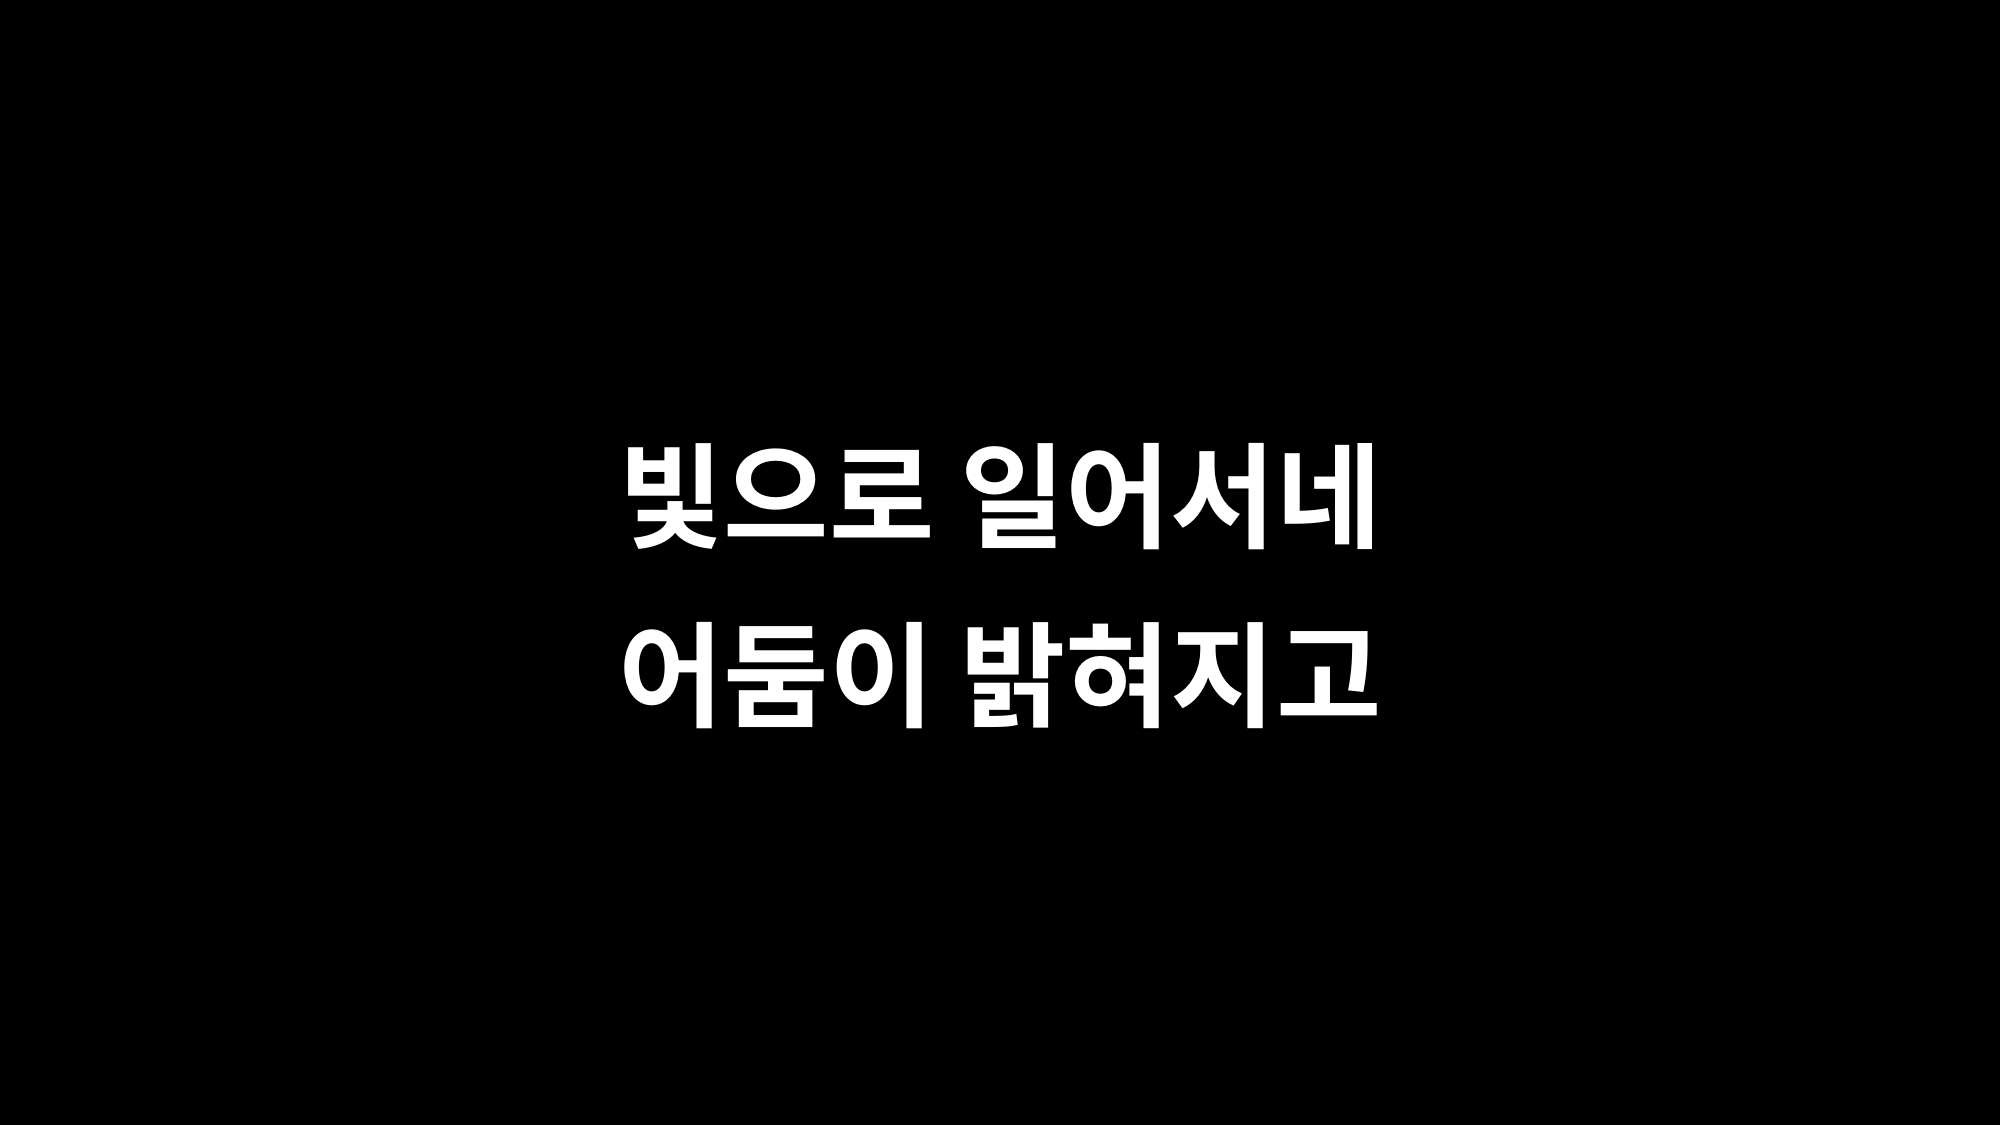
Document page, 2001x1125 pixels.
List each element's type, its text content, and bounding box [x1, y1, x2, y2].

text_box 빛으로 일어서네 어둠이 밝혀지고 [0, 376, 2000, 749]
